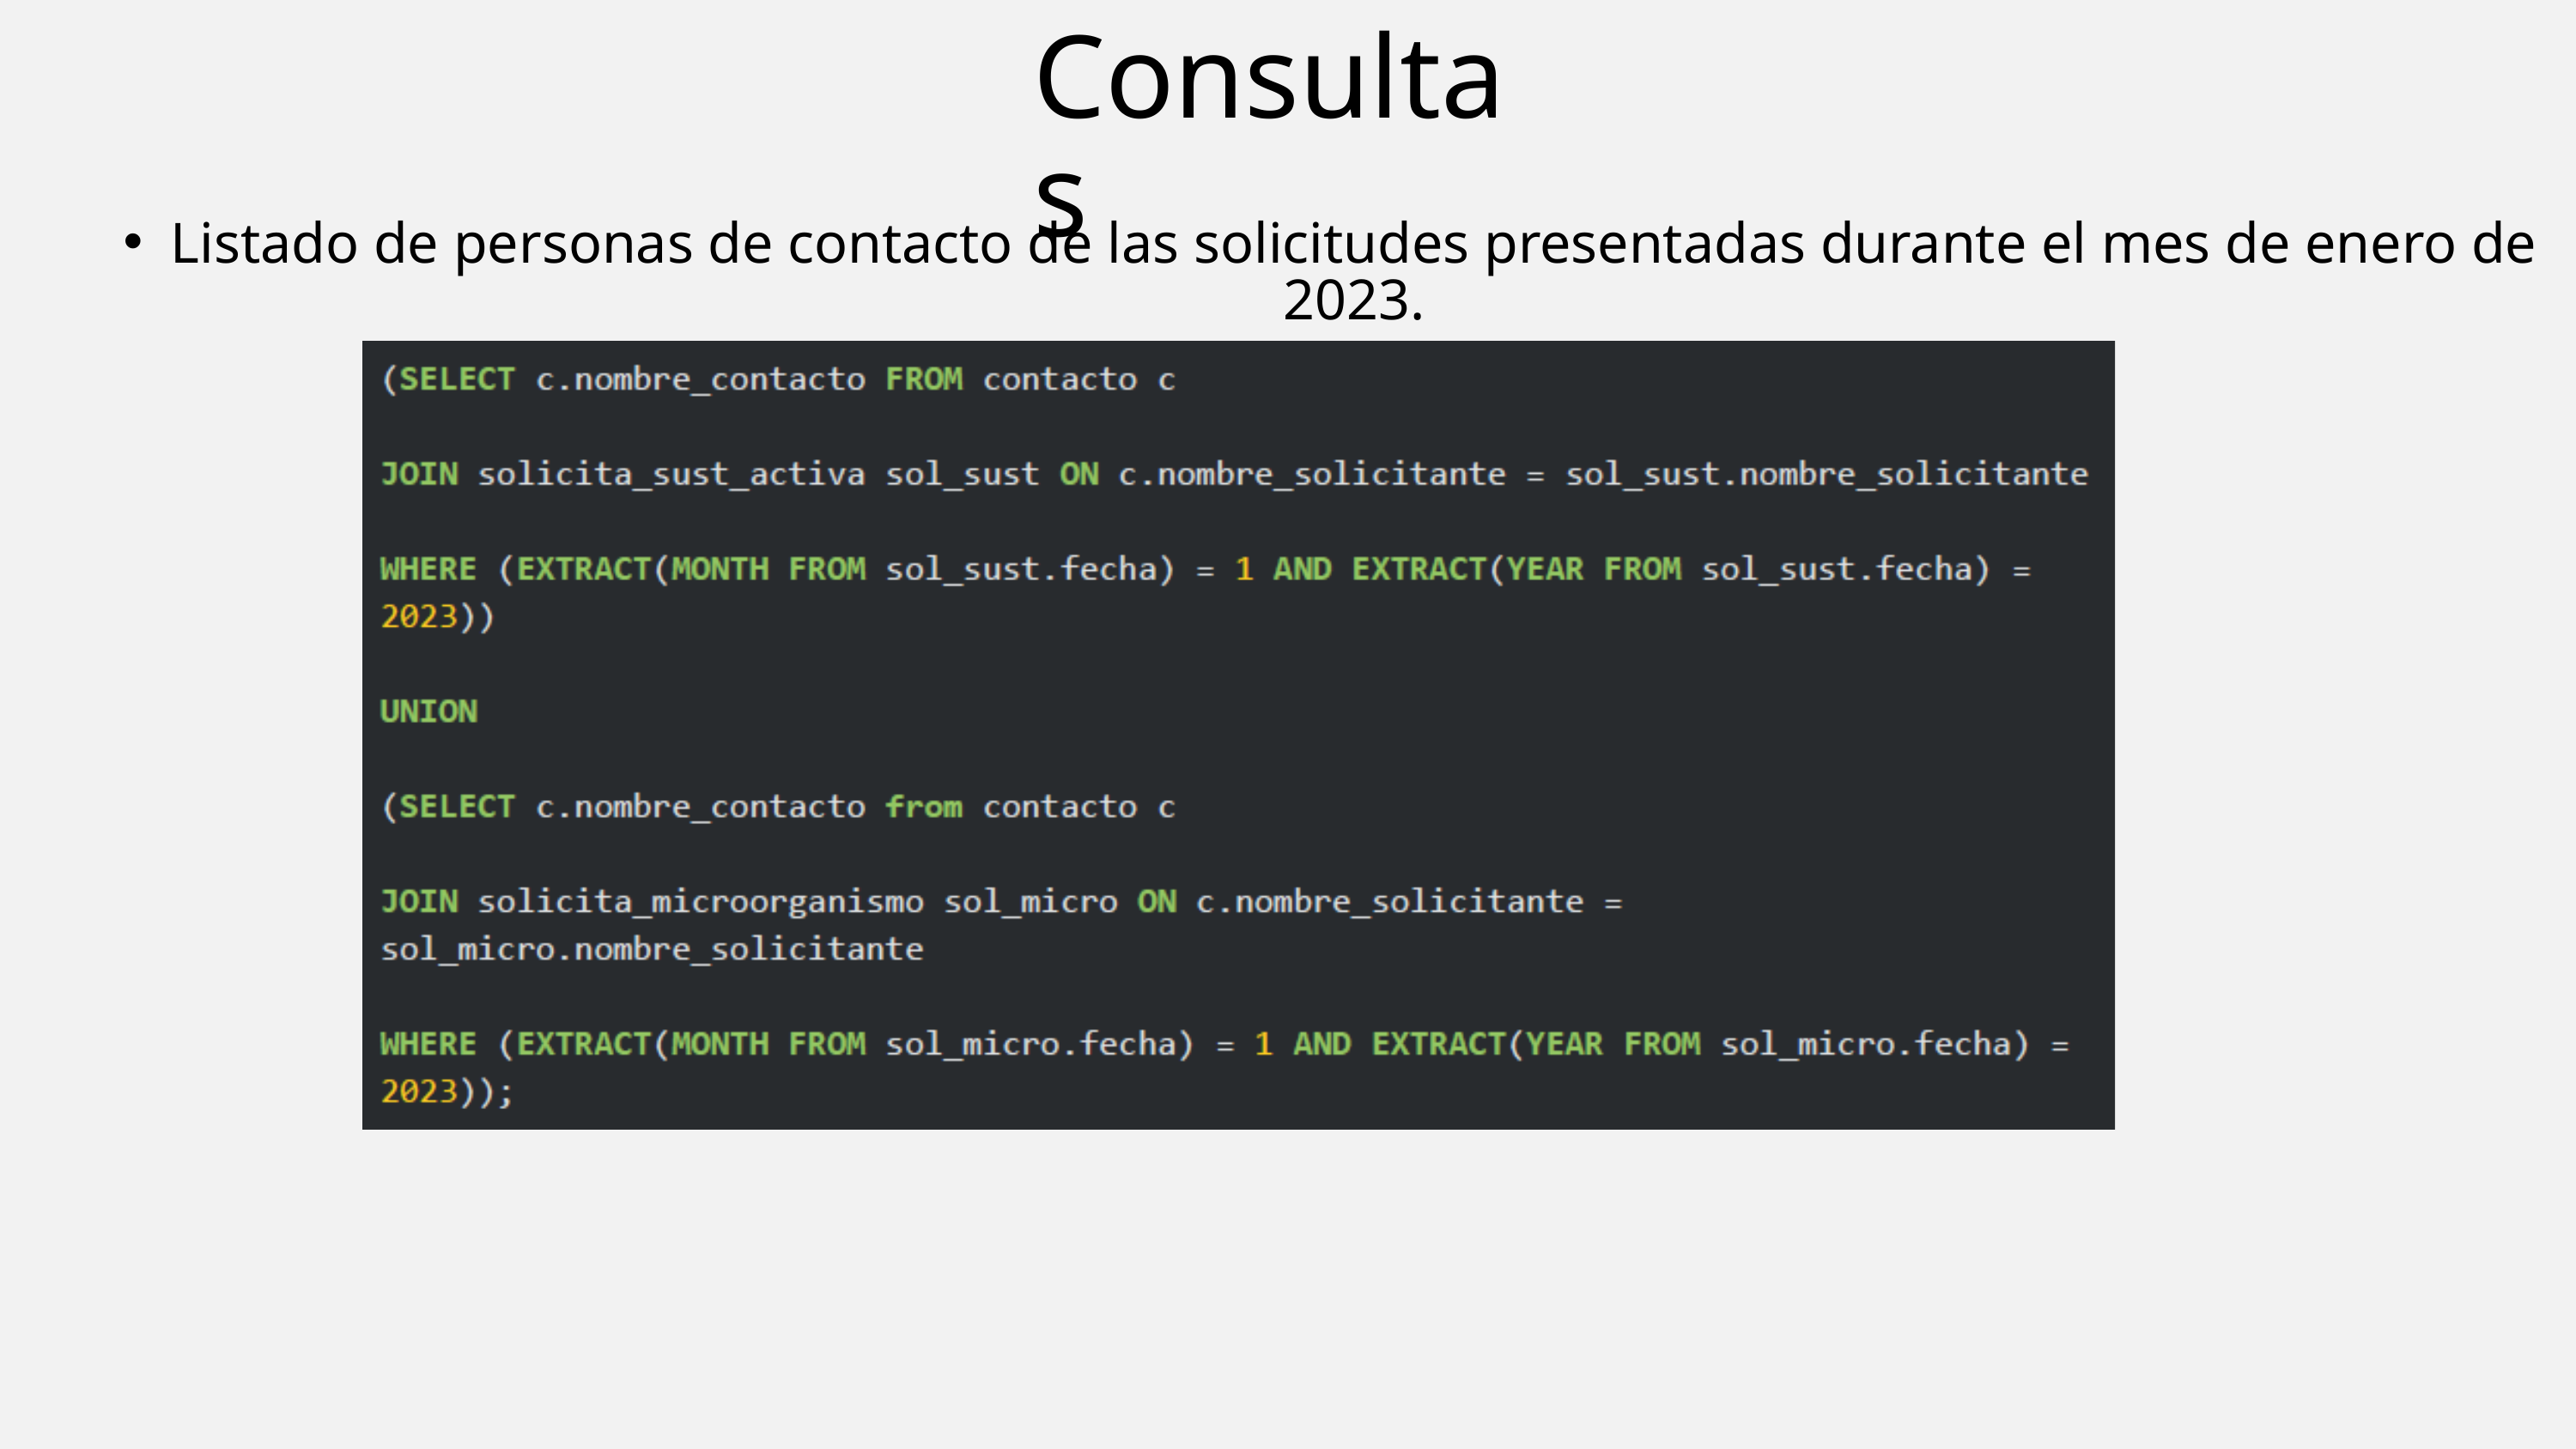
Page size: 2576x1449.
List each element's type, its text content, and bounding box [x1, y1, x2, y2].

text_box [362, 341, 2116, 1130]
text_box Consultas [1033, 23, 1543, 216]
text_box Listado de personas de contacto de las solicitudes presentadas durante el mes de enero de 2023. [68, 216, 2547, 331]
